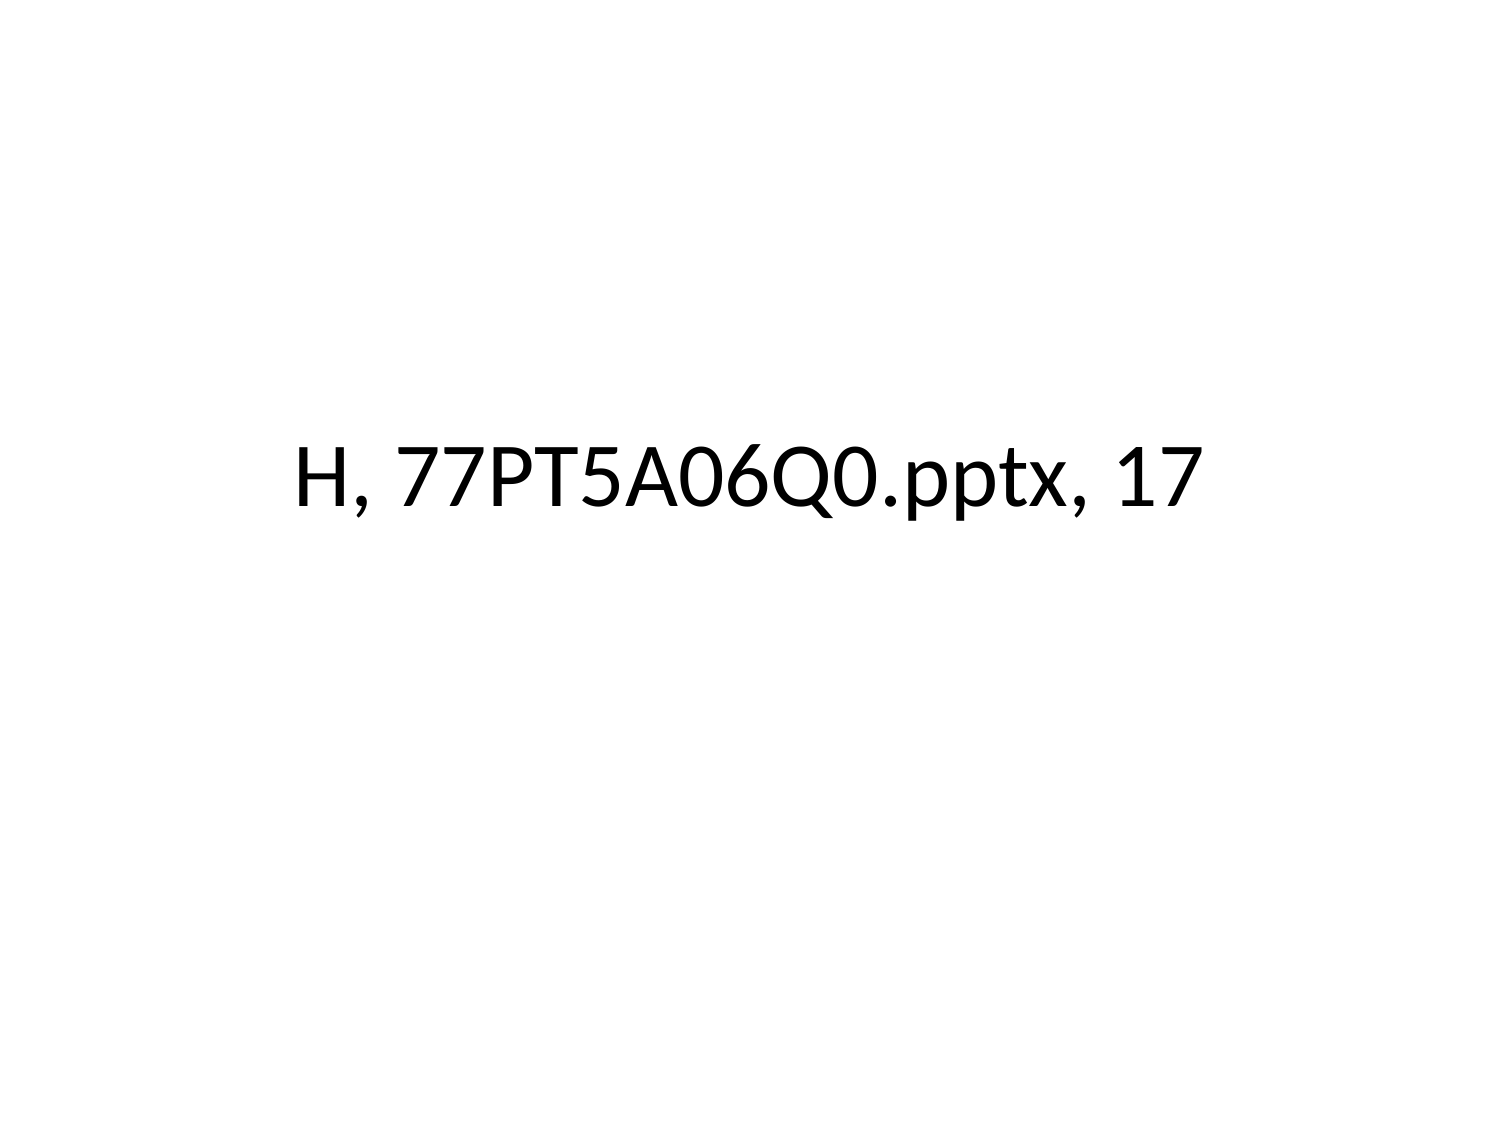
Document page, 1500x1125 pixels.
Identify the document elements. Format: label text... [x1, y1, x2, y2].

title H, 77PT5A06Q0.pptx, 17 [112, 349, 1388, 591]
